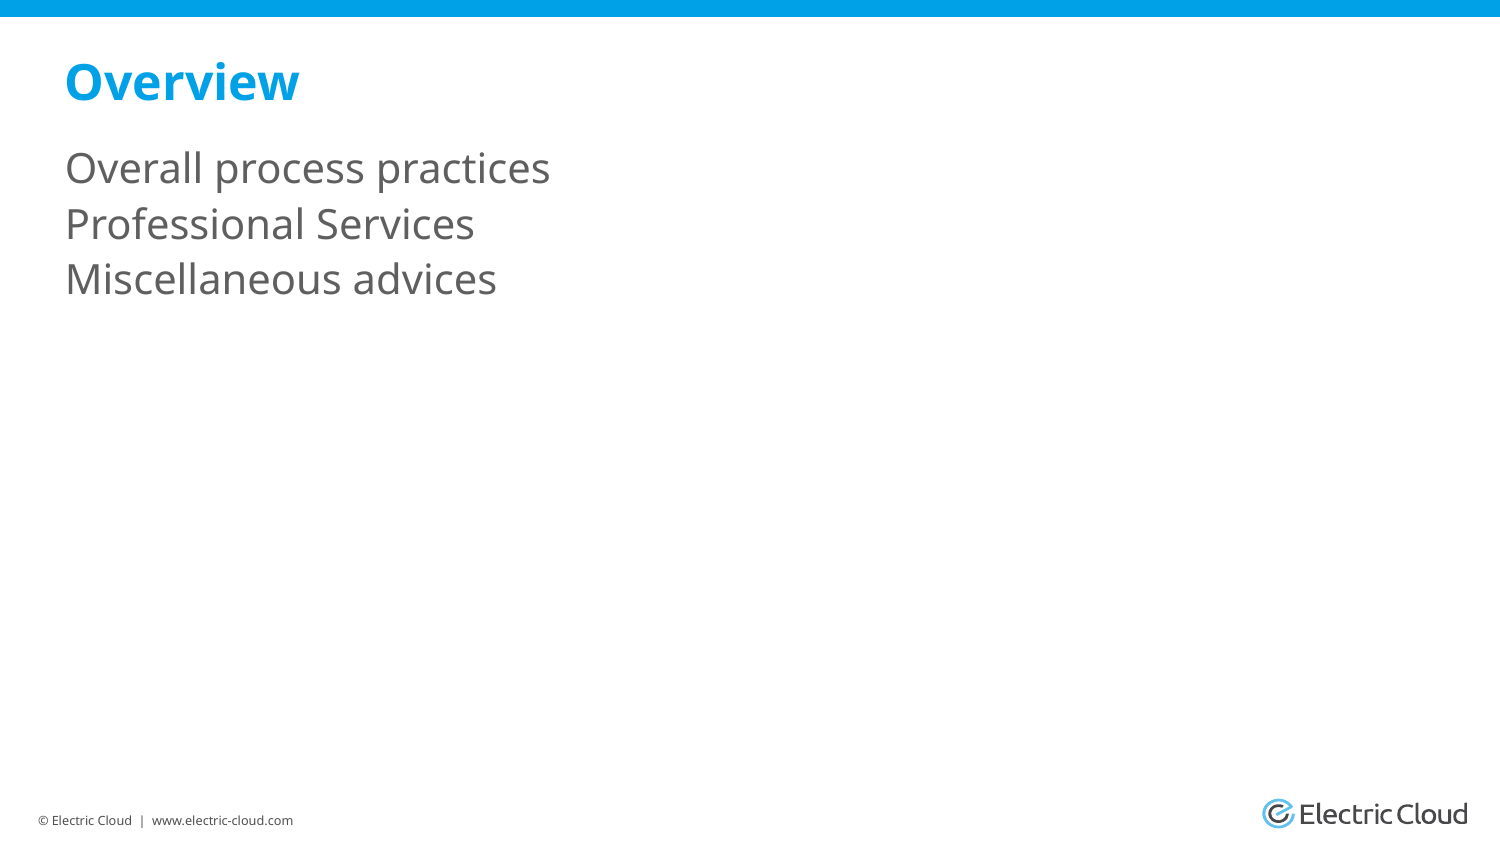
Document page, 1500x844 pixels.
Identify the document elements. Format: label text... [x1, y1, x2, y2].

list Overall process practices Professional Services Miscellaneous advices [50, 134, 1385, 760]
title Overview [50, 42, 1385, 119]
